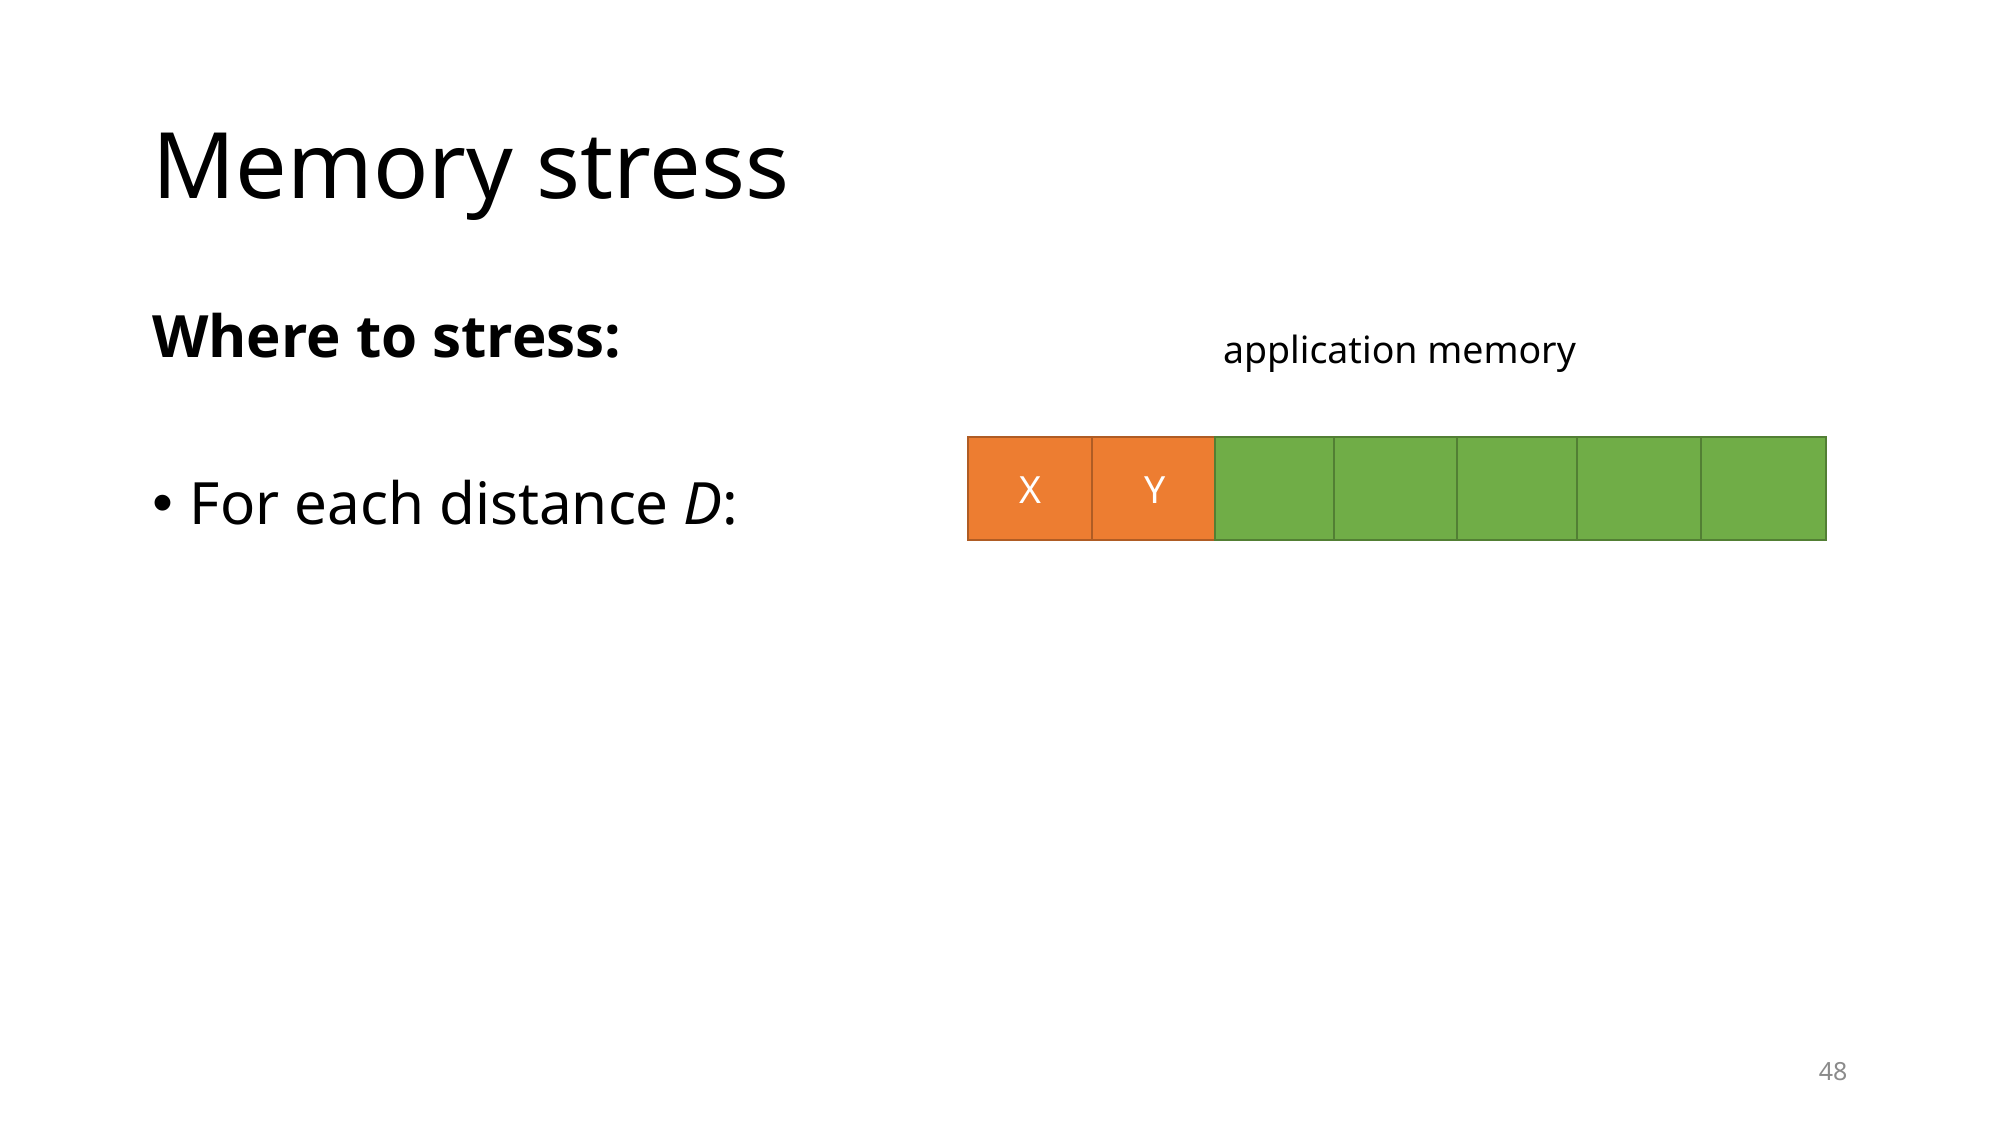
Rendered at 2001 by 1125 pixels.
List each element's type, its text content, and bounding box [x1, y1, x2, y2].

list Where to stress: For each distance D: [137, 299, 1863, 1014]
text_box [1576, 436, 1700, 541]
slide_number 48 [1412, 1042, 1863, 1103]
text_box [1335, 436, 1456, 541]
text_box application memory [1208, 318, 1592, 379]
text_box Y [1091, 436, 1214, 541]
text_box X [967, 436, 1091, 541]
text_box [1456, 436, 1576, 541]
title Memory stress [137, 59, 1863, 278]
text_box [1214, 436, 1335, 541]
text_box [1700, 436, 1827, 541]
